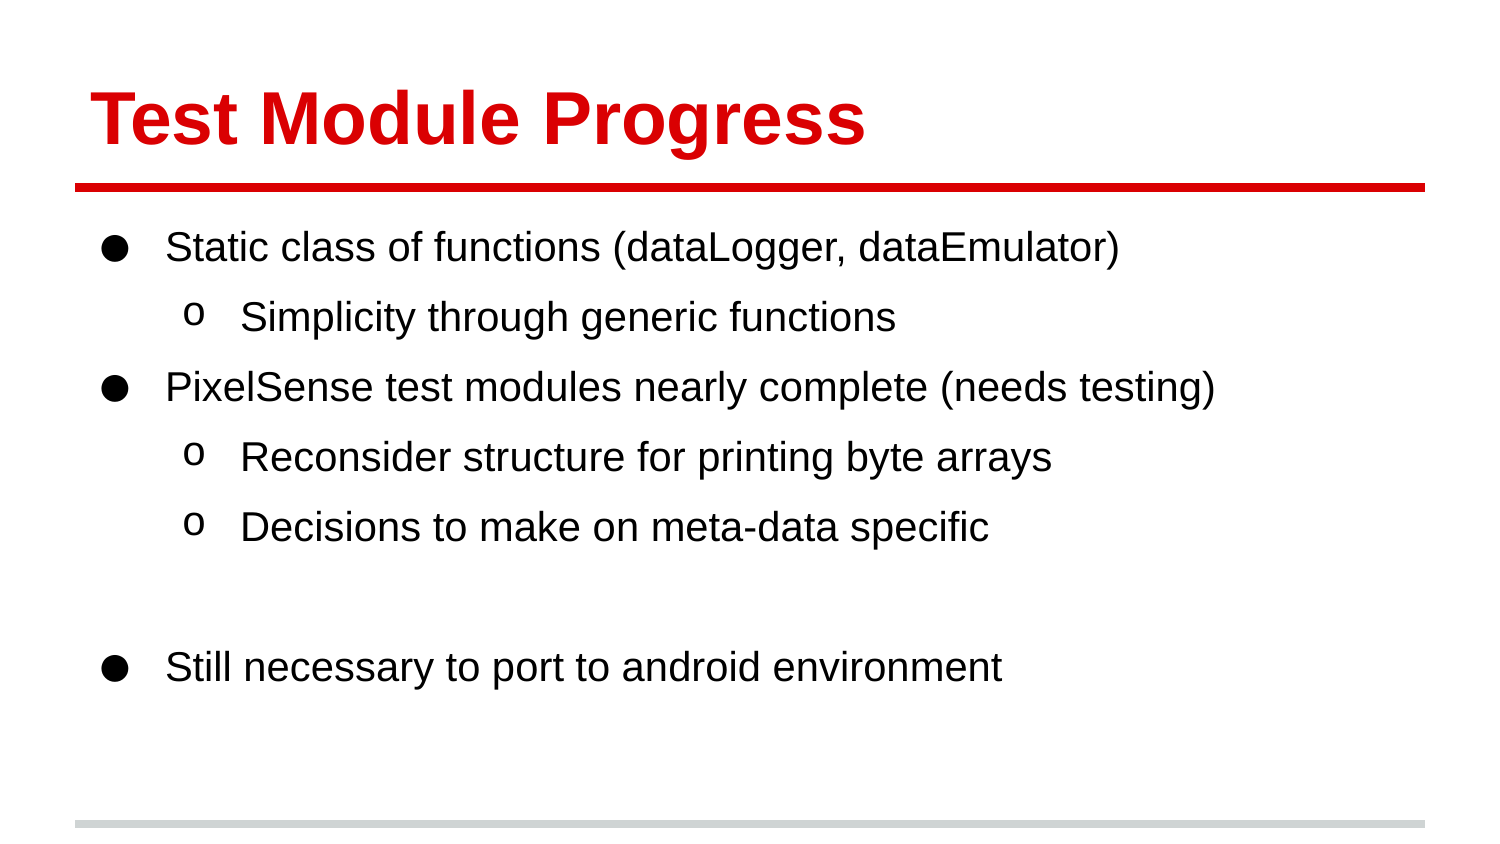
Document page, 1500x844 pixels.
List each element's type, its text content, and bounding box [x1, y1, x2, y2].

list Static class of functions (dataLogger, dataEmulator) Simplicity through generic functions PixelSense test modules nearly complete (needs testing) Reconsider structure for printing byte arrays Decisions to make on meta-data specific Still necessary to port to android environment [75, 196, 1425, 808]
title Test Module Progress [75, 33, 1425, 175]
